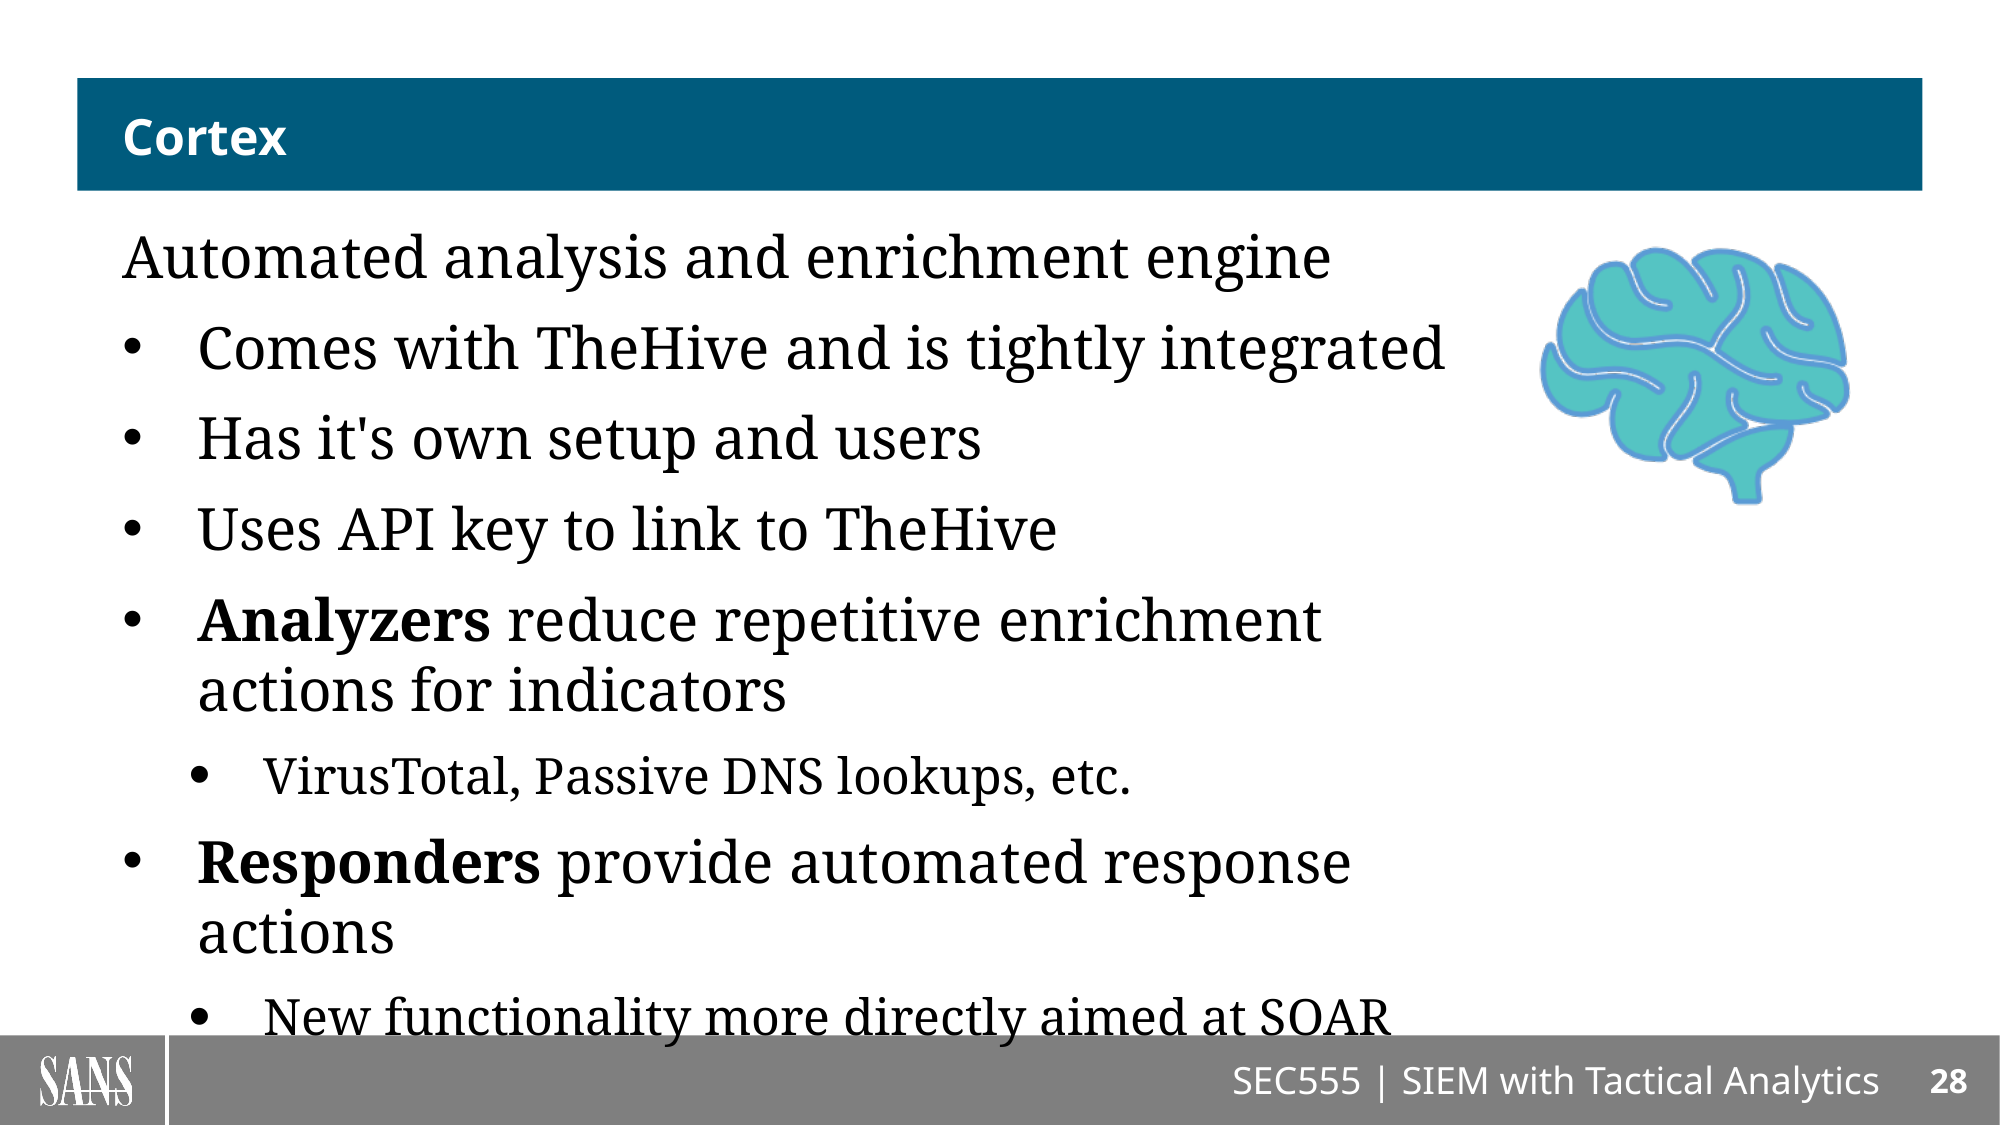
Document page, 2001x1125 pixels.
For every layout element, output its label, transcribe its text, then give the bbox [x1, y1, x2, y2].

list Automated analysis and enrichment engine Comes with TheHive and is tightly integrated Has it's own setup and users Uses API key to link to TheHive Analyzers reduce repetitive enrichment actions for indicators VirusTotal, Passive DNS lookups, etc. Responders provide automated response actions New functionality more directly aimed at SOAR [107, 212, 1538, 1013]
picture [1487, 191, 1863, 541]
title Cortex [107, 78, 1893, 191]
